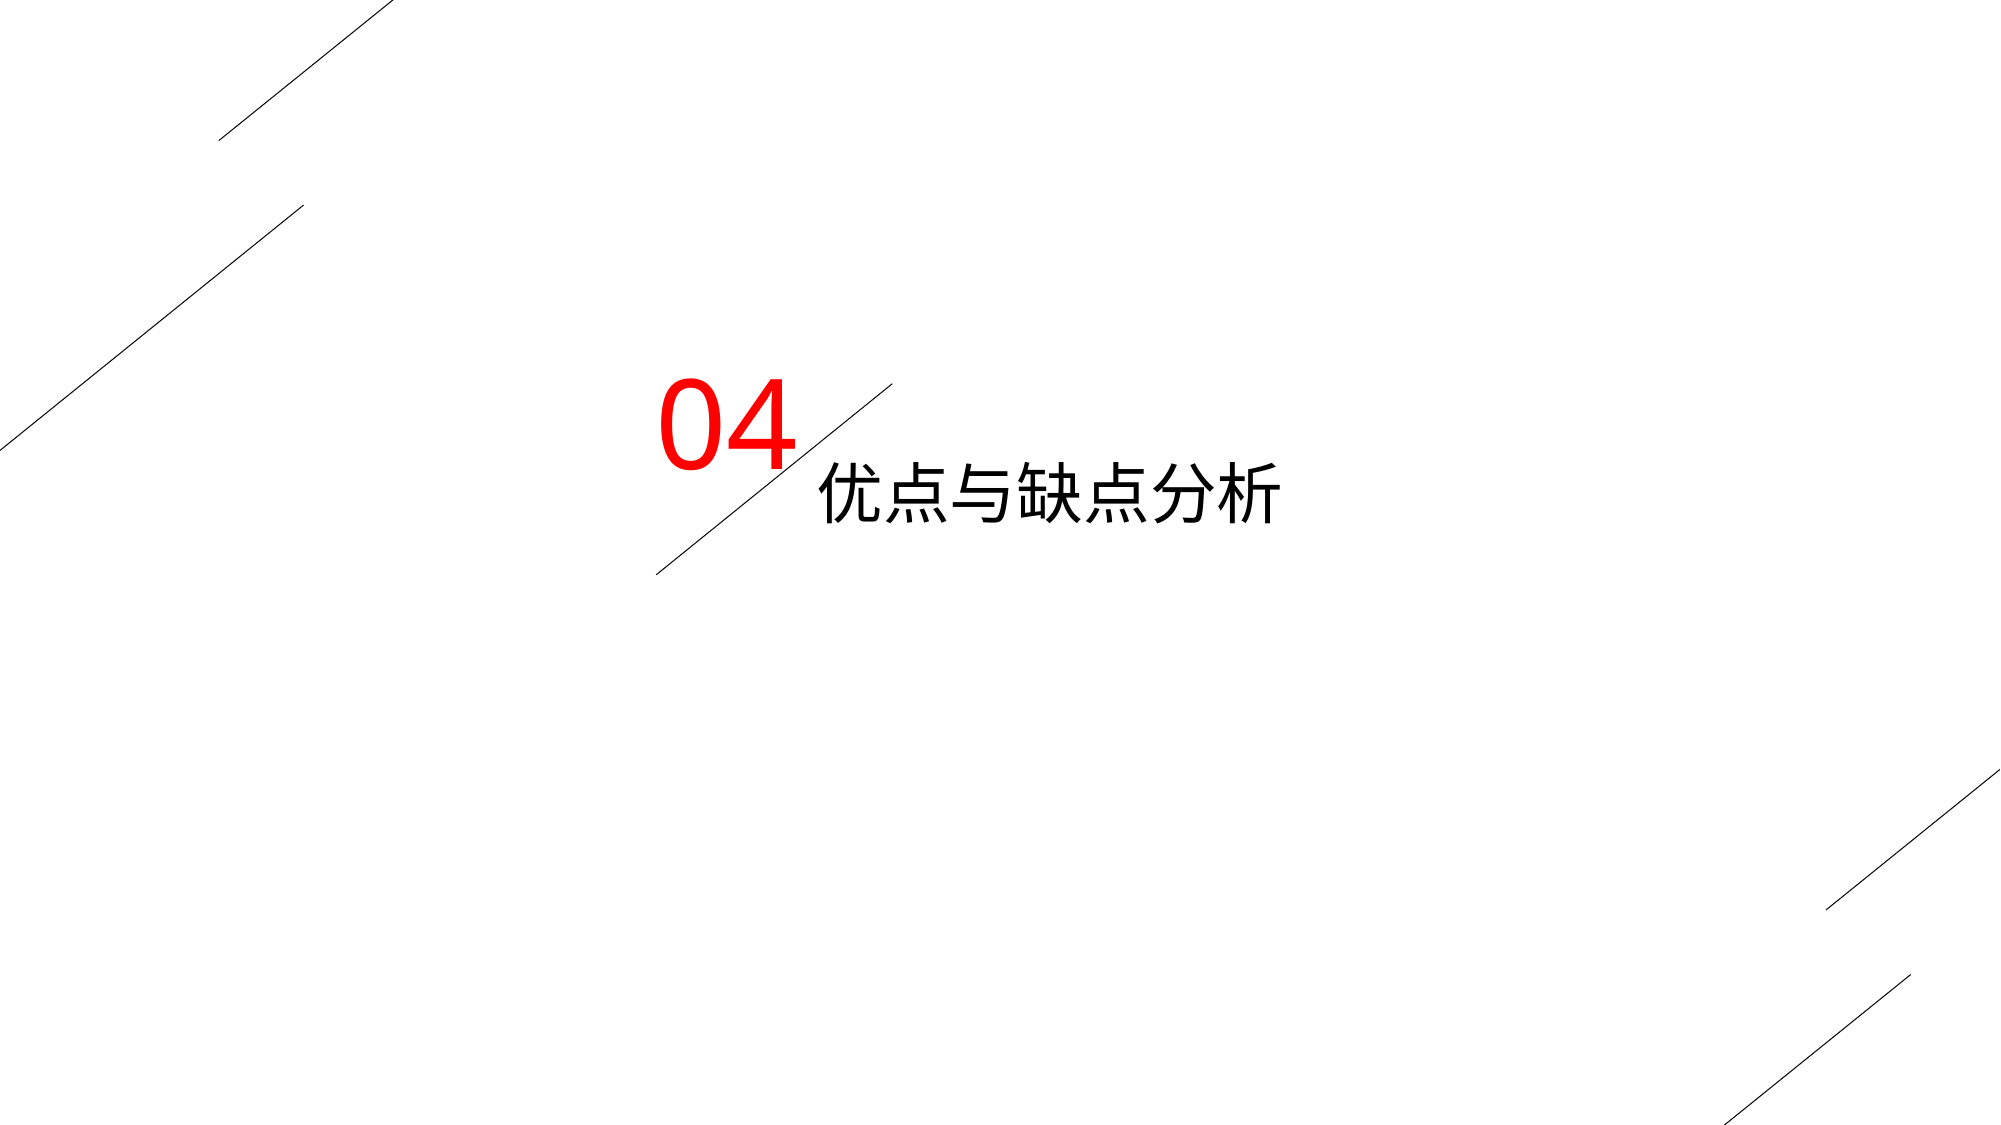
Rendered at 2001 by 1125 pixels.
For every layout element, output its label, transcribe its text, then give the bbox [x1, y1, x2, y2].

text_box 04 [640, 337, 849, 503]
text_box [218, 0, 618, 141]
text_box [656, 383, 1302, 575]
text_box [1825, 587, 2000, 910]
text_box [1511, 974, 1911, 1125]
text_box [0, 205, 304, 528]
